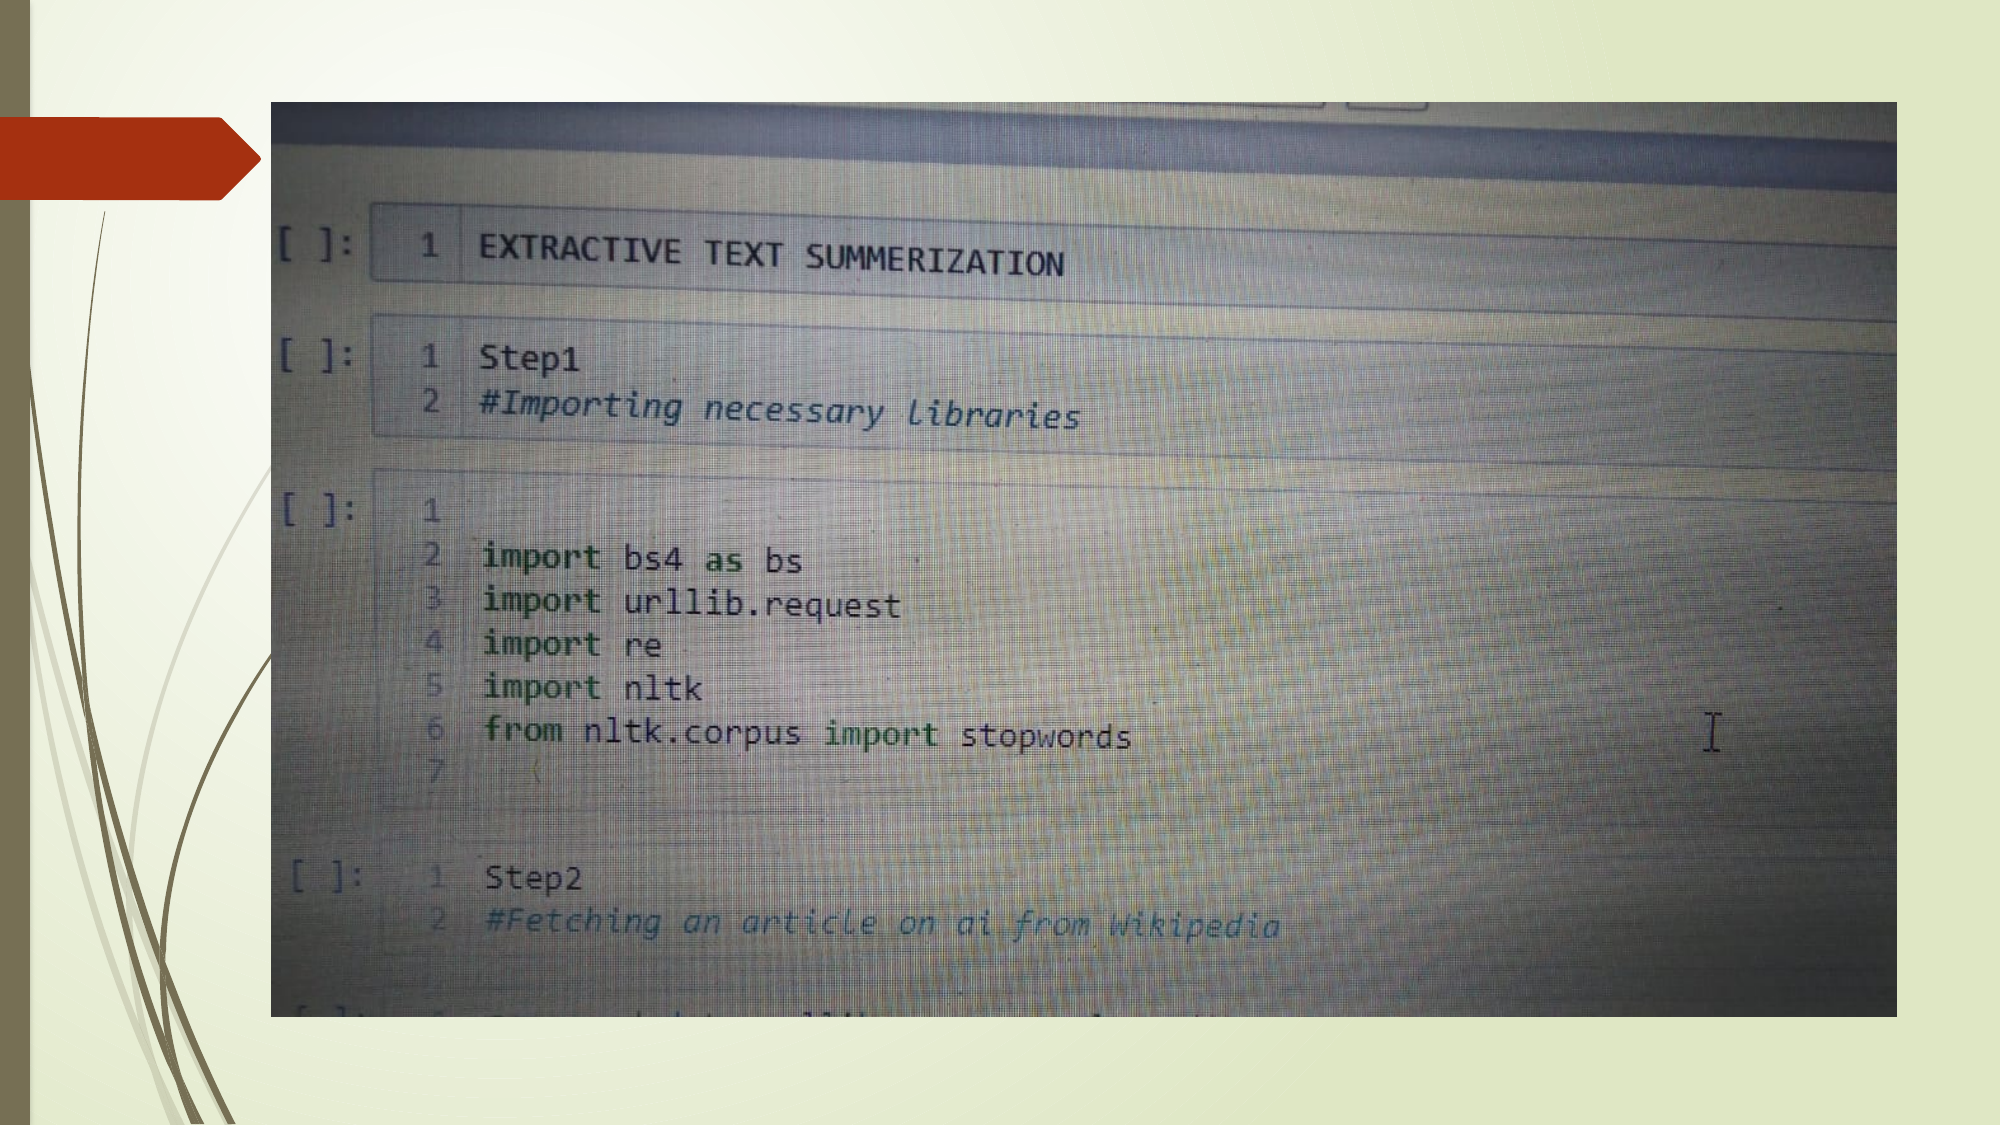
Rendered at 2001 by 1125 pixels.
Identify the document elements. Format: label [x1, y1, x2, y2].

list [271, 102, 1897, 1017]
